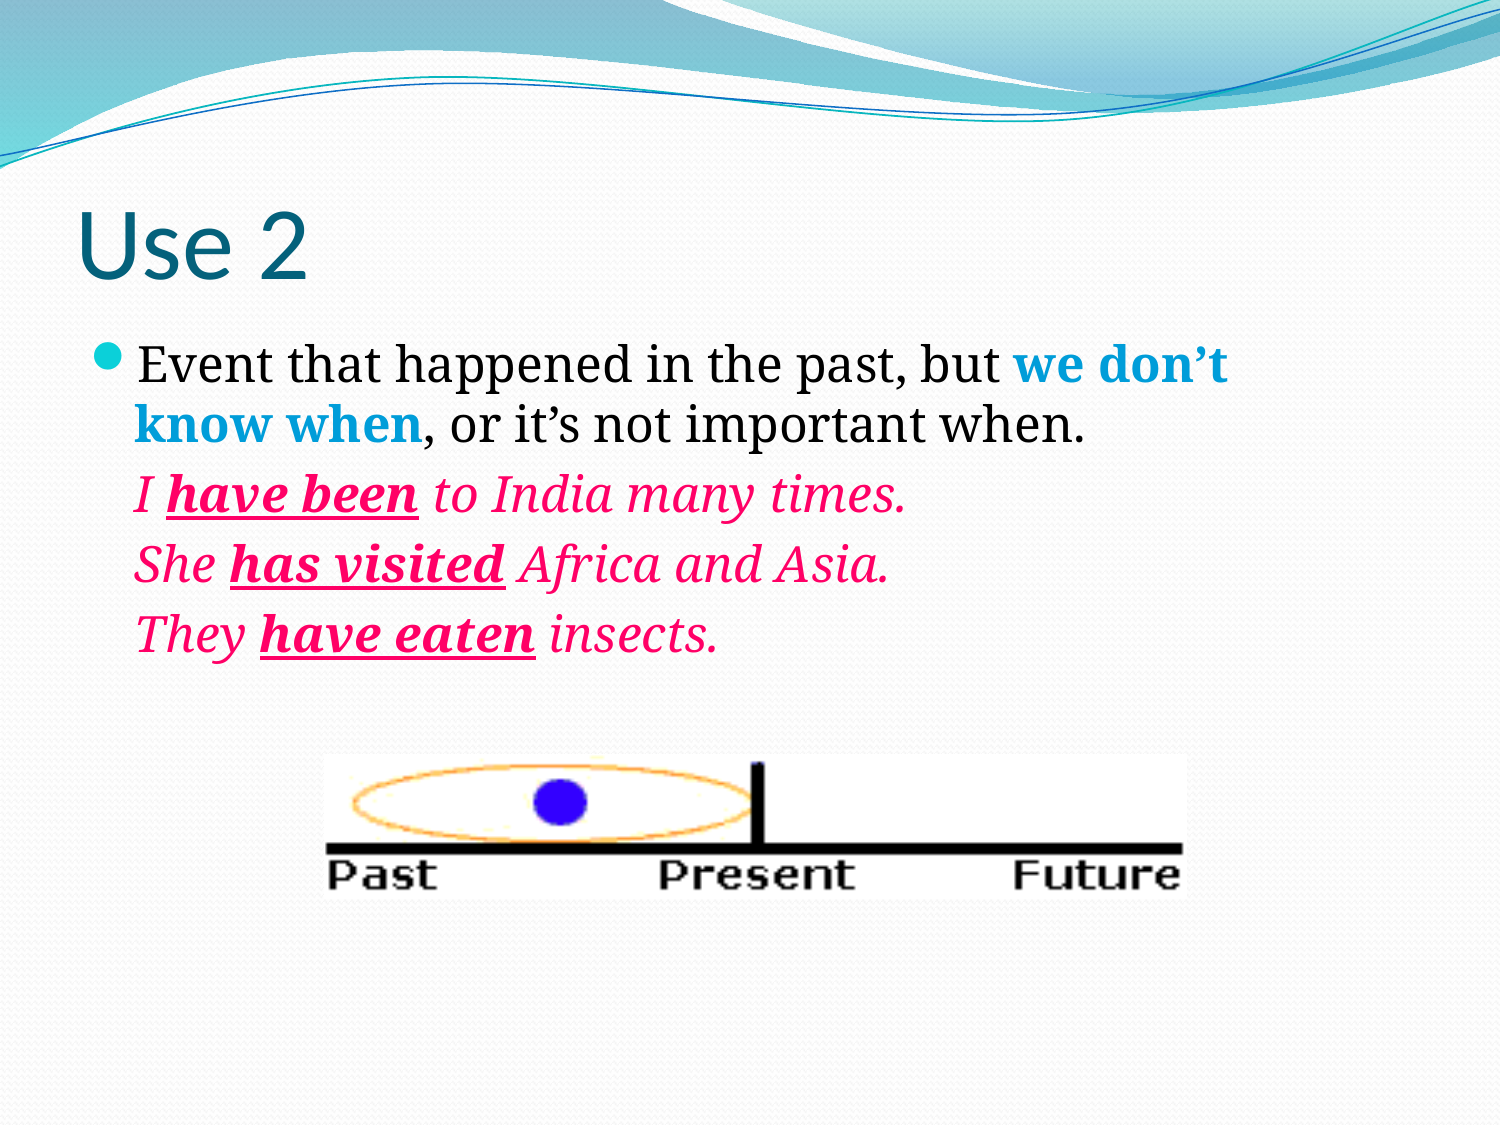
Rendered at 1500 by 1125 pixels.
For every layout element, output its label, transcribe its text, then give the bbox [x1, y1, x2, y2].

list Event that happened in the past, but we don’t know when, or it’s not important when. I have been to India many times. She has visited Africa and Asia. They have eaten insects. [75, 324, 1388, 695]
title Use 2 [75, 75, 1425, 300]
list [324, 754, 1188, 899]
